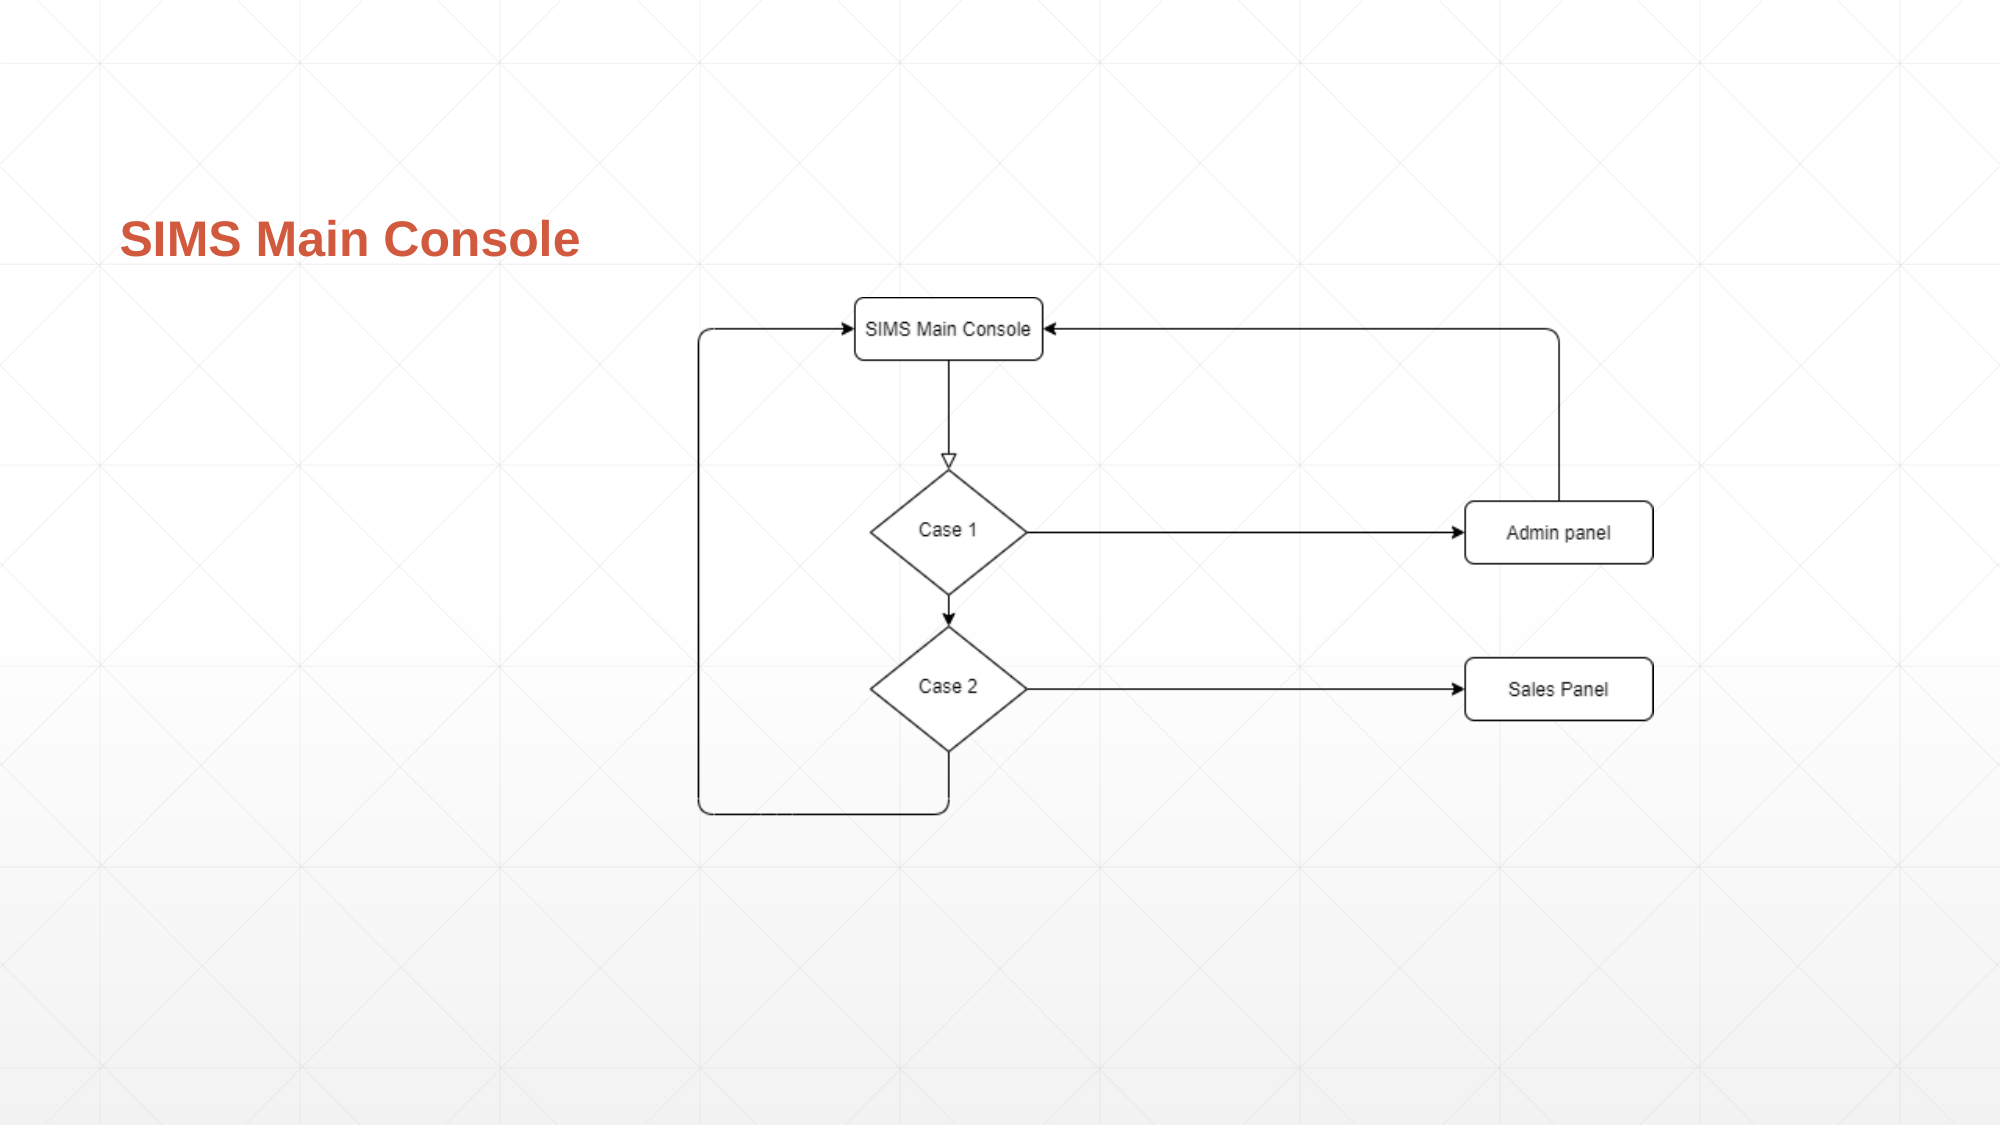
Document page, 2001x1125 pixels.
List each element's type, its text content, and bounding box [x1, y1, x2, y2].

picture [687, 297, 1654, 828]
text_box SIMS Main Console [104, 199, 793, 275]
